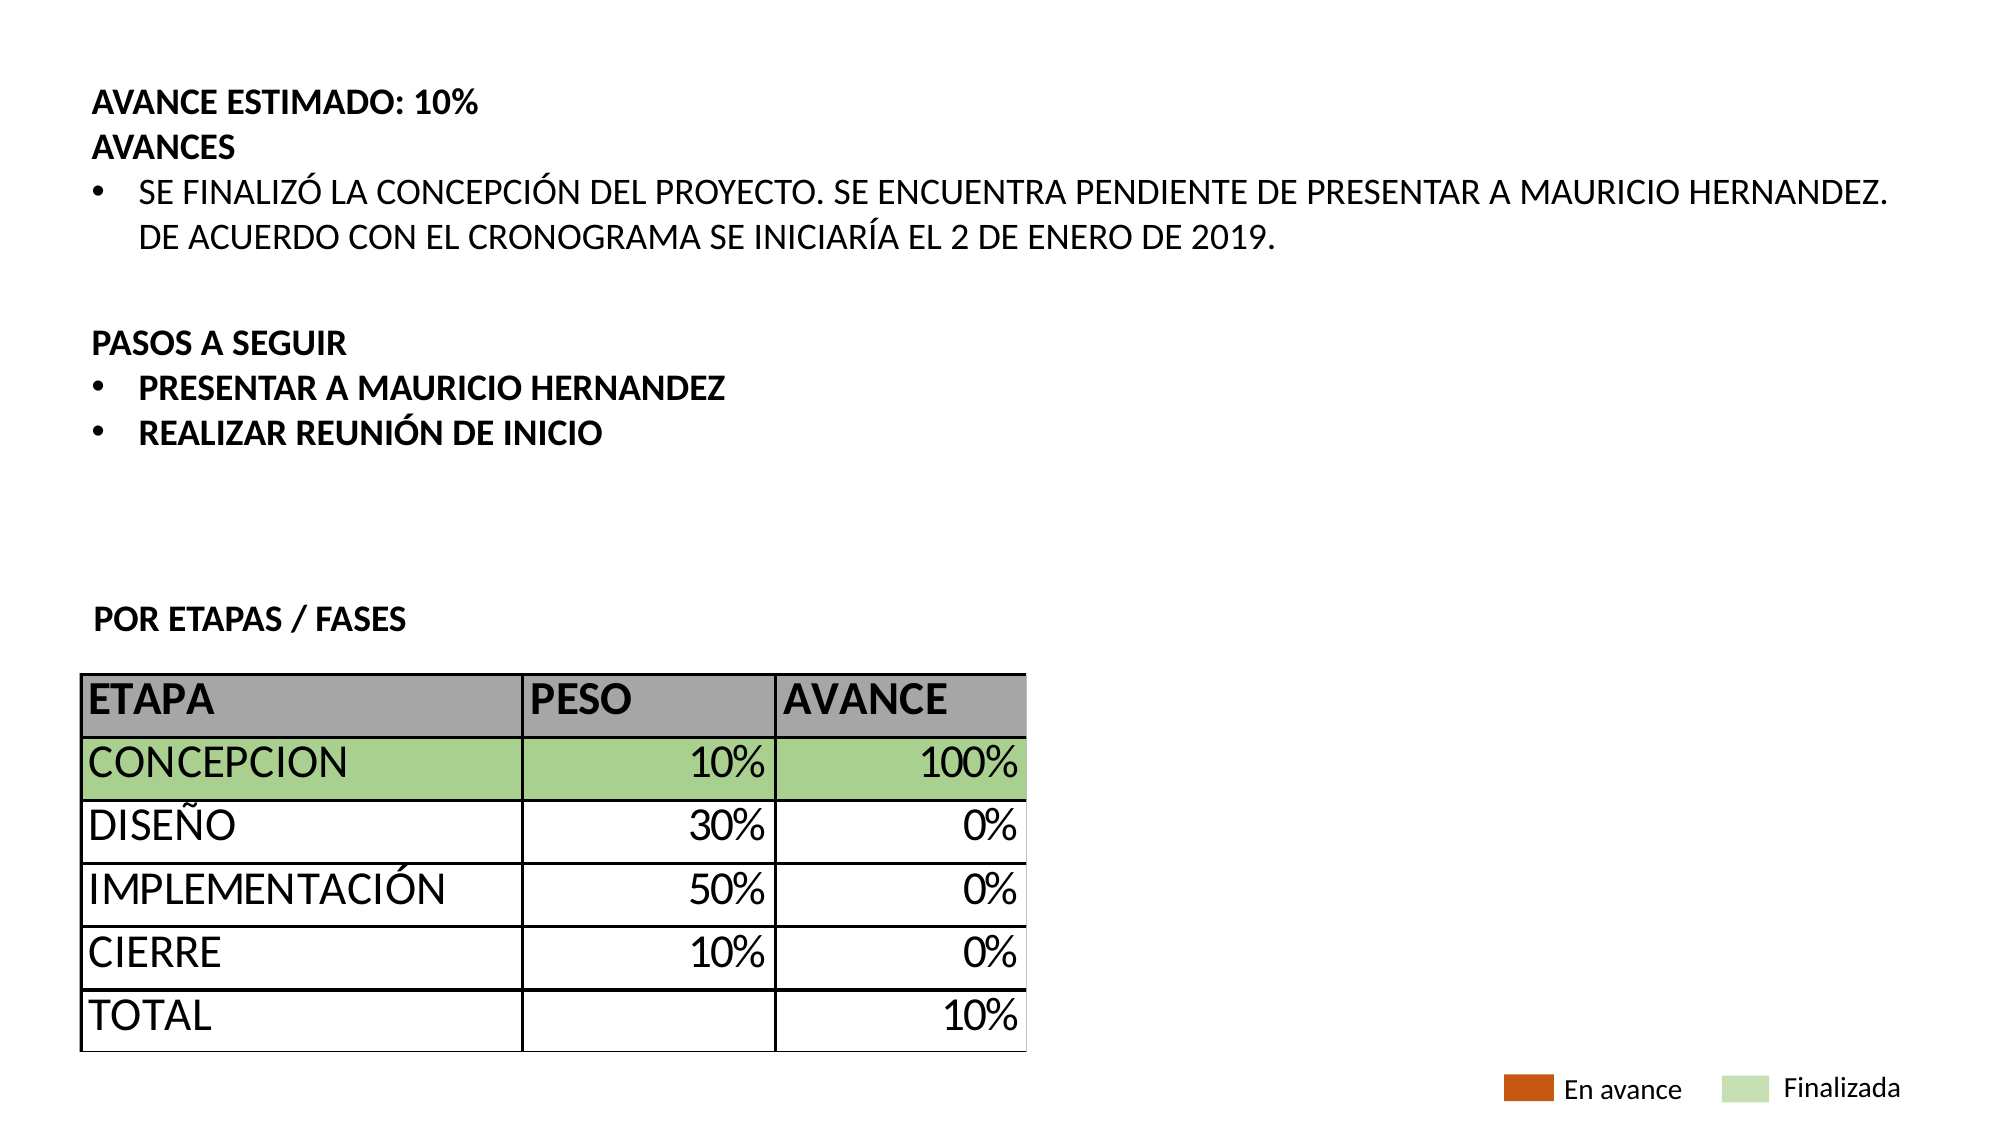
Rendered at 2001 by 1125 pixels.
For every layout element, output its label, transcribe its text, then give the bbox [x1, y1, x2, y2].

text_box Finalizada [1769, 1060, 1922, 1111]
text_box PASOS A SEGUIR PRESENTAR A MAURICIO HERNANDEZ REALIZAR REUNIÓN DE INICIO [76, 310, 1923, 461]
text_box POR ETAPAS / FASES [78, 586, 423, 647]
text_box [1721, 1075, 1769, 1103]
text_box [1503, 1073, 1549, 1102]
text_box AVANCE ESTIMADO: 10% AVANCES SE FINALIZÓ LA CONCEPCIÓN DEL PROYECTO. SE ENCUENTRA PENDIENTE DE PRESENTAR A MAURICIO HERNANDEZ. DE ACUERDO CON EL CRONOGRAMA SE INICIARÍA EL 2 DE ENERO DE 2019. [76, 70, 1923, 265]
text_box En avance [1549, 1062, 1700, 1113]
picture [79, 672, 1030, 1055]
